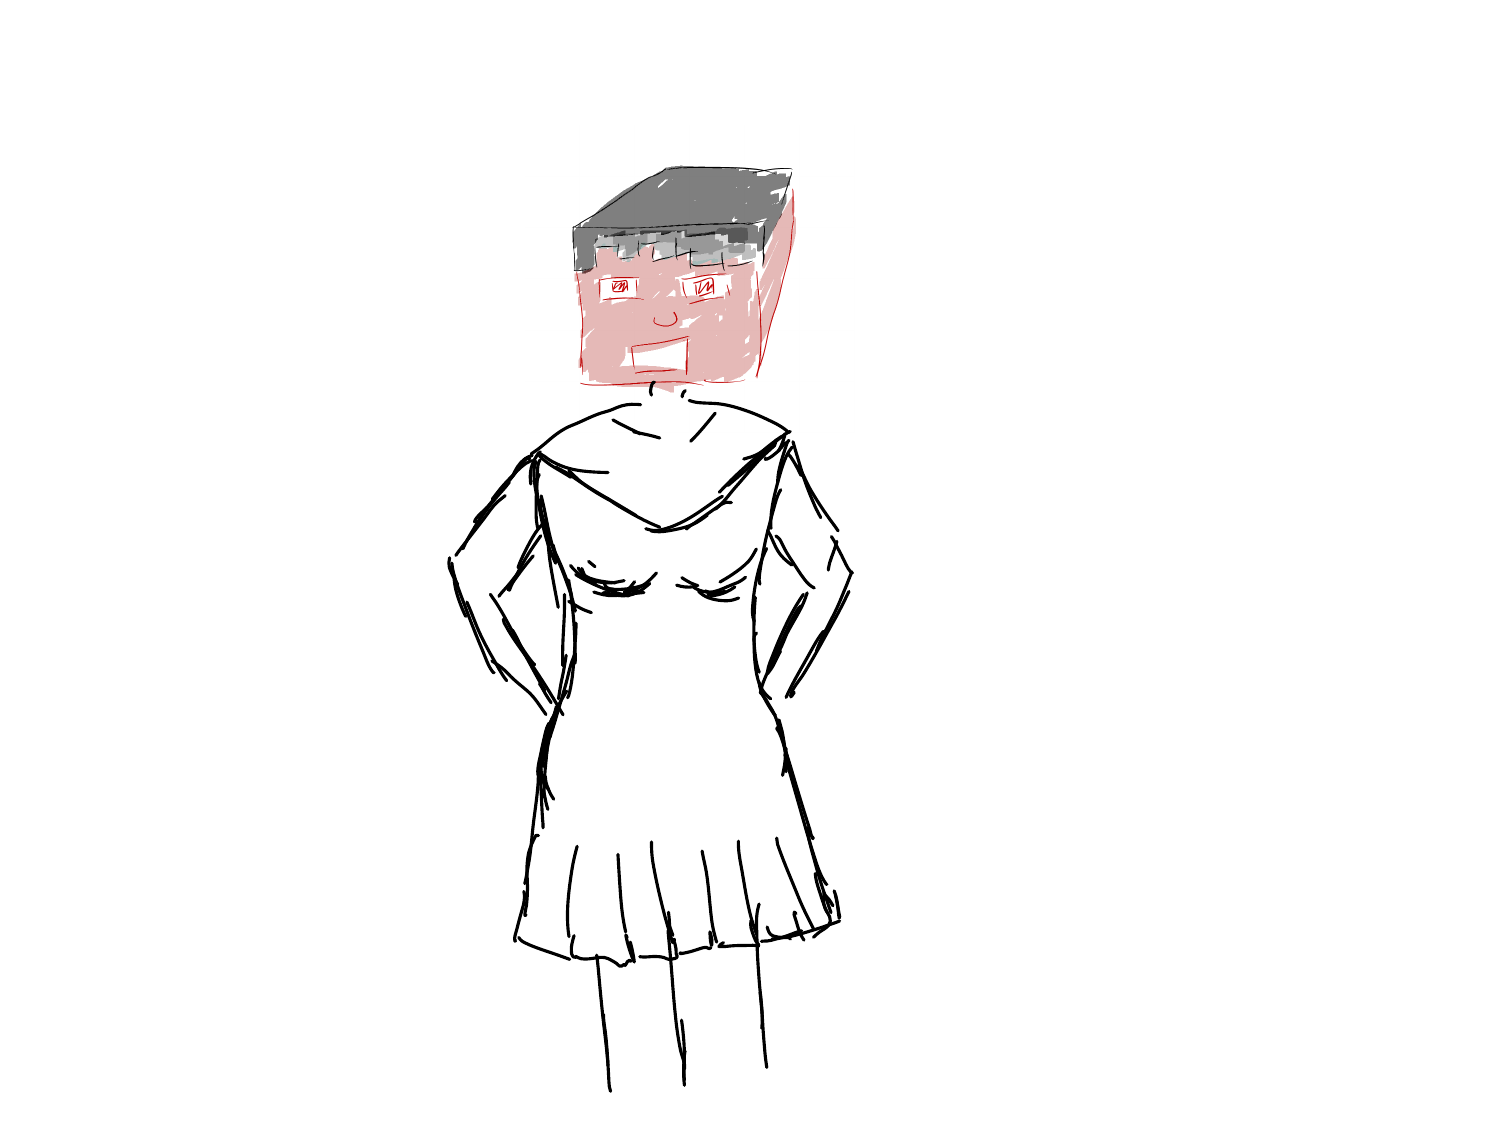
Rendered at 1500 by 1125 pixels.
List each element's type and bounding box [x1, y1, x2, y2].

picture [525, 125, 855, 433]
